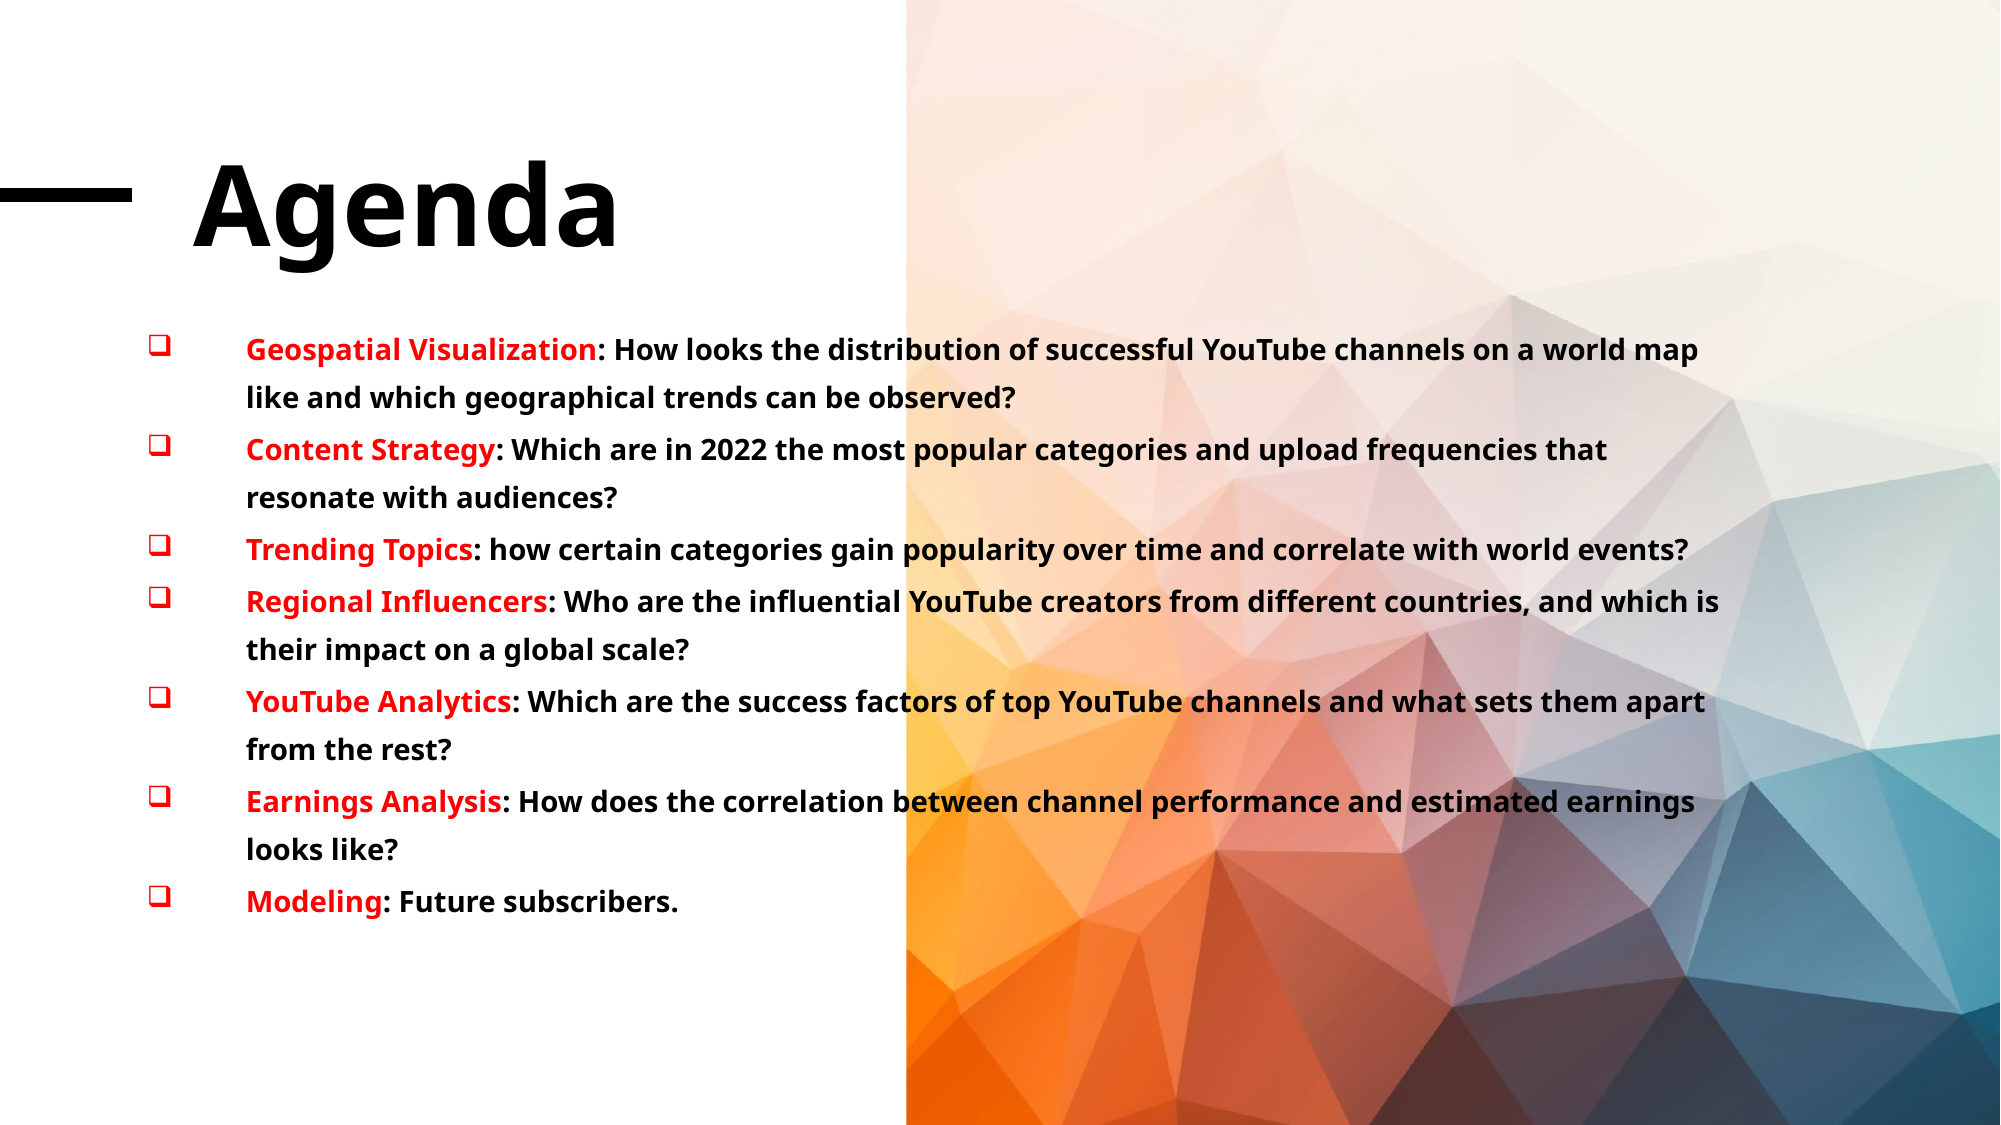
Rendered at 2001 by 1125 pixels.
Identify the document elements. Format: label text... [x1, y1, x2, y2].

picture [906, 0, 2000, 1125]
text_box Agenda [178, 134, 906, 296]
subtitle Geospatial Visualization: How looks the distribution of successful YouTube channels on a world map like and which geographical trends can be observed? Content Strategy: Which are in 2022 the most popular categories and upload frequencies that resonate with audiences? Trending Topics: how certain categories gain popularity over time and correlate with world events? Regional Influencers: Who are the influential YouTube creators from different countries, and which is their impact on a global scale? YouTube Analytics: Which are the success factors of top YouTube channels and what sets them apart from the rest? Earnings Analysis: How does the correlation between channel performance and estimated earnings looks like? Modeling: Future subscribers. [131, 314, 906, 1038]
text_box [0, 0, 906, 1125]
